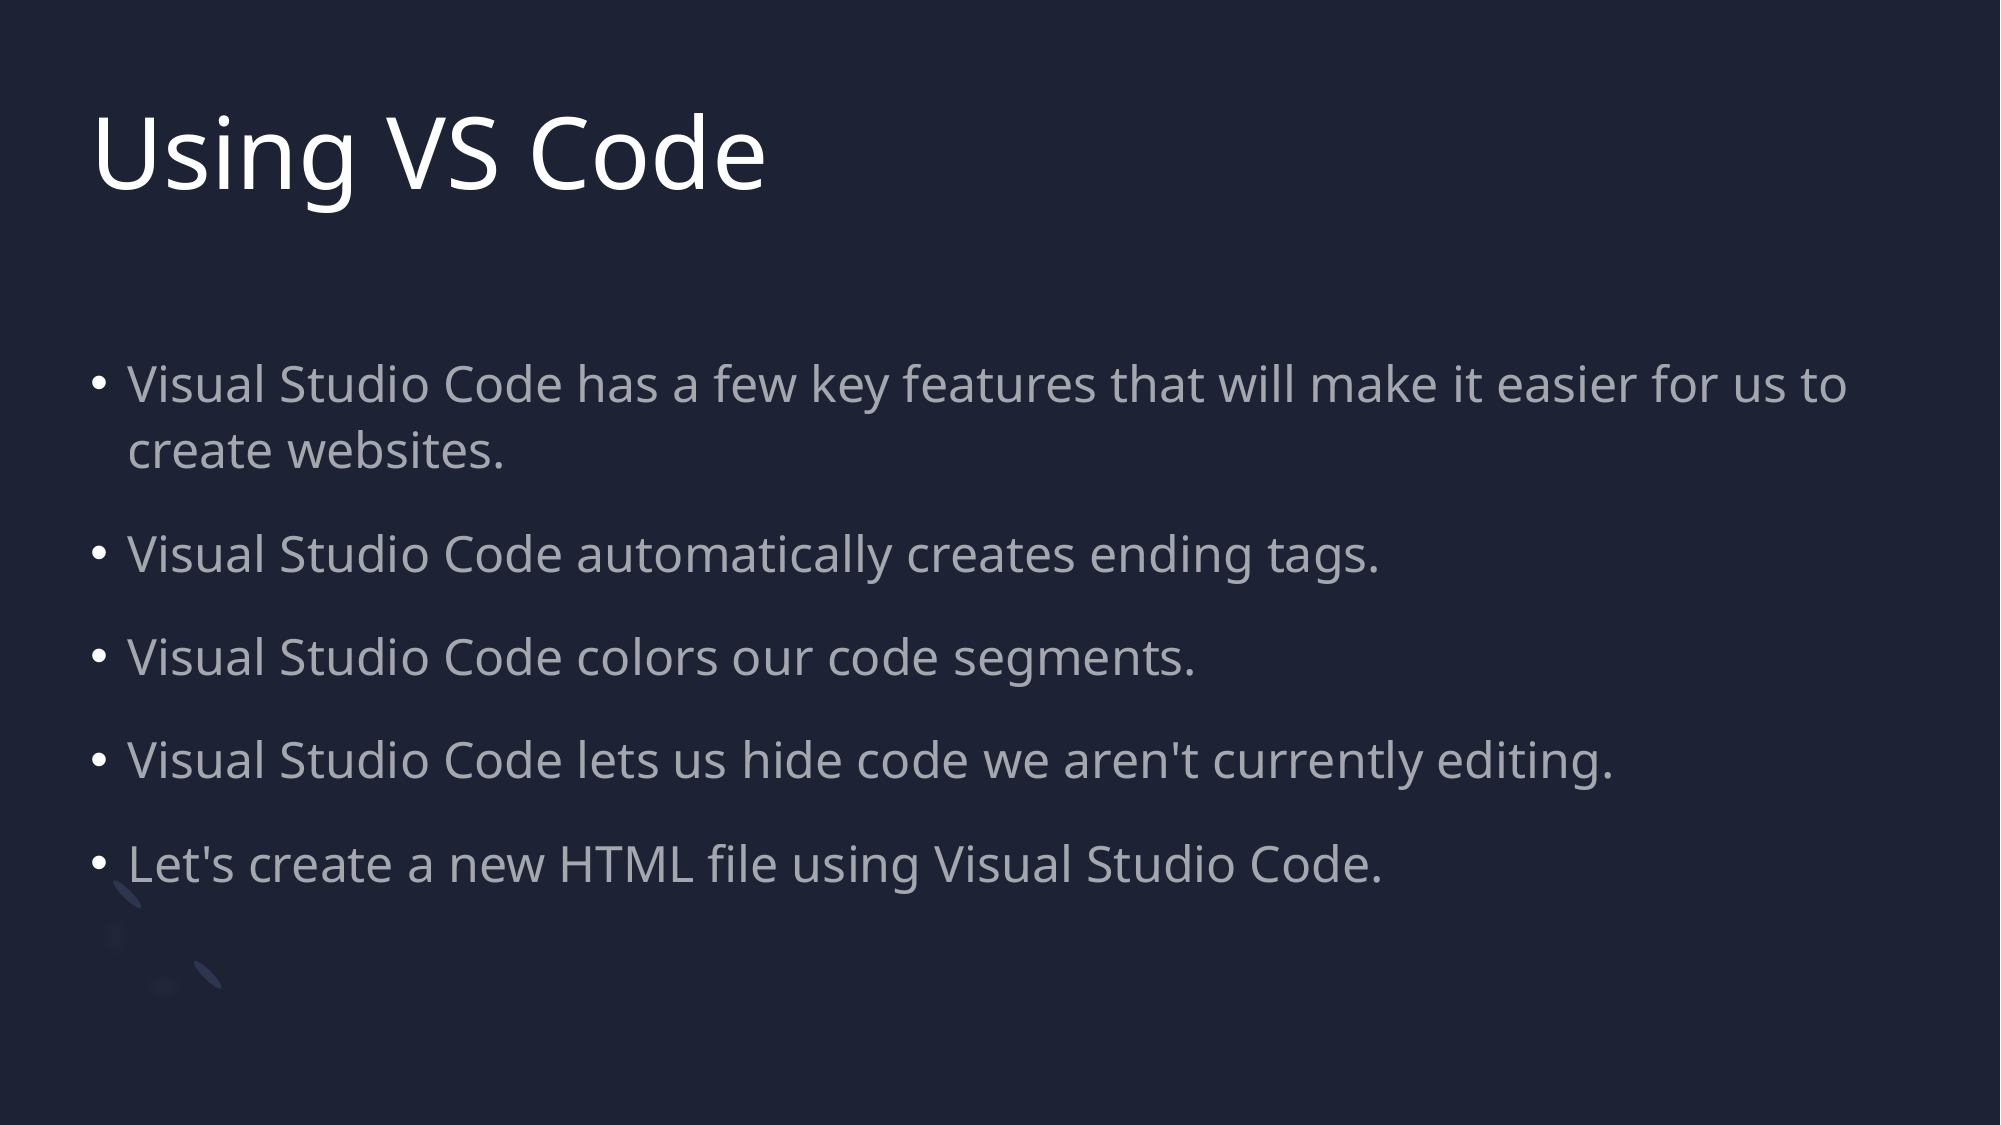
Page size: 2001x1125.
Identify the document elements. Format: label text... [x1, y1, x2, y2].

title Using VS Code [90, 90, 1910, 309]
list Visual Studio Code has a few key features that will make it easier for us to create websites. Visual Studio Code automatically creates ending tags. Visual Studio Code colors our code segments. Visual Studio Code lets us hide code we aren't currently editing. Let's create a new HTML file using Visual Studio Code. [90, 346, 1910, 1000]
